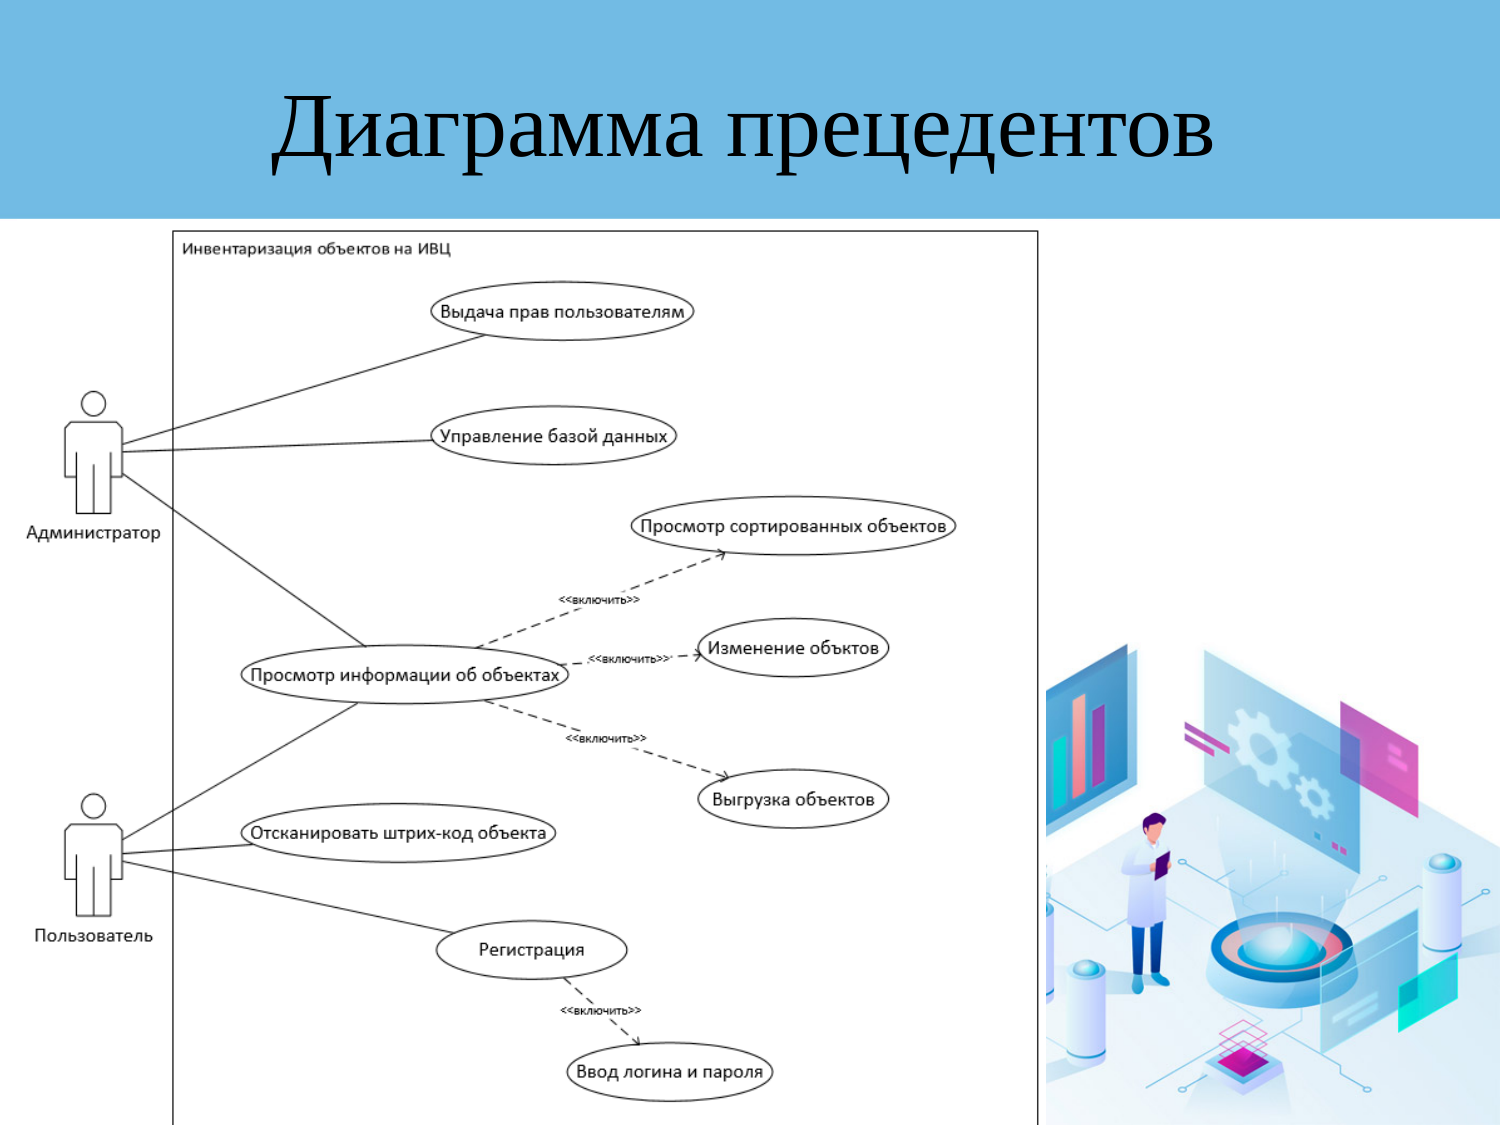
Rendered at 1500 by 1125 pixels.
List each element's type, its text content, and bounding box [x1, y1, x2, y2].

title Диаграмма прецедентов [17, 19, 1471, 220]
picture [0, 0, 1500, 1125]
